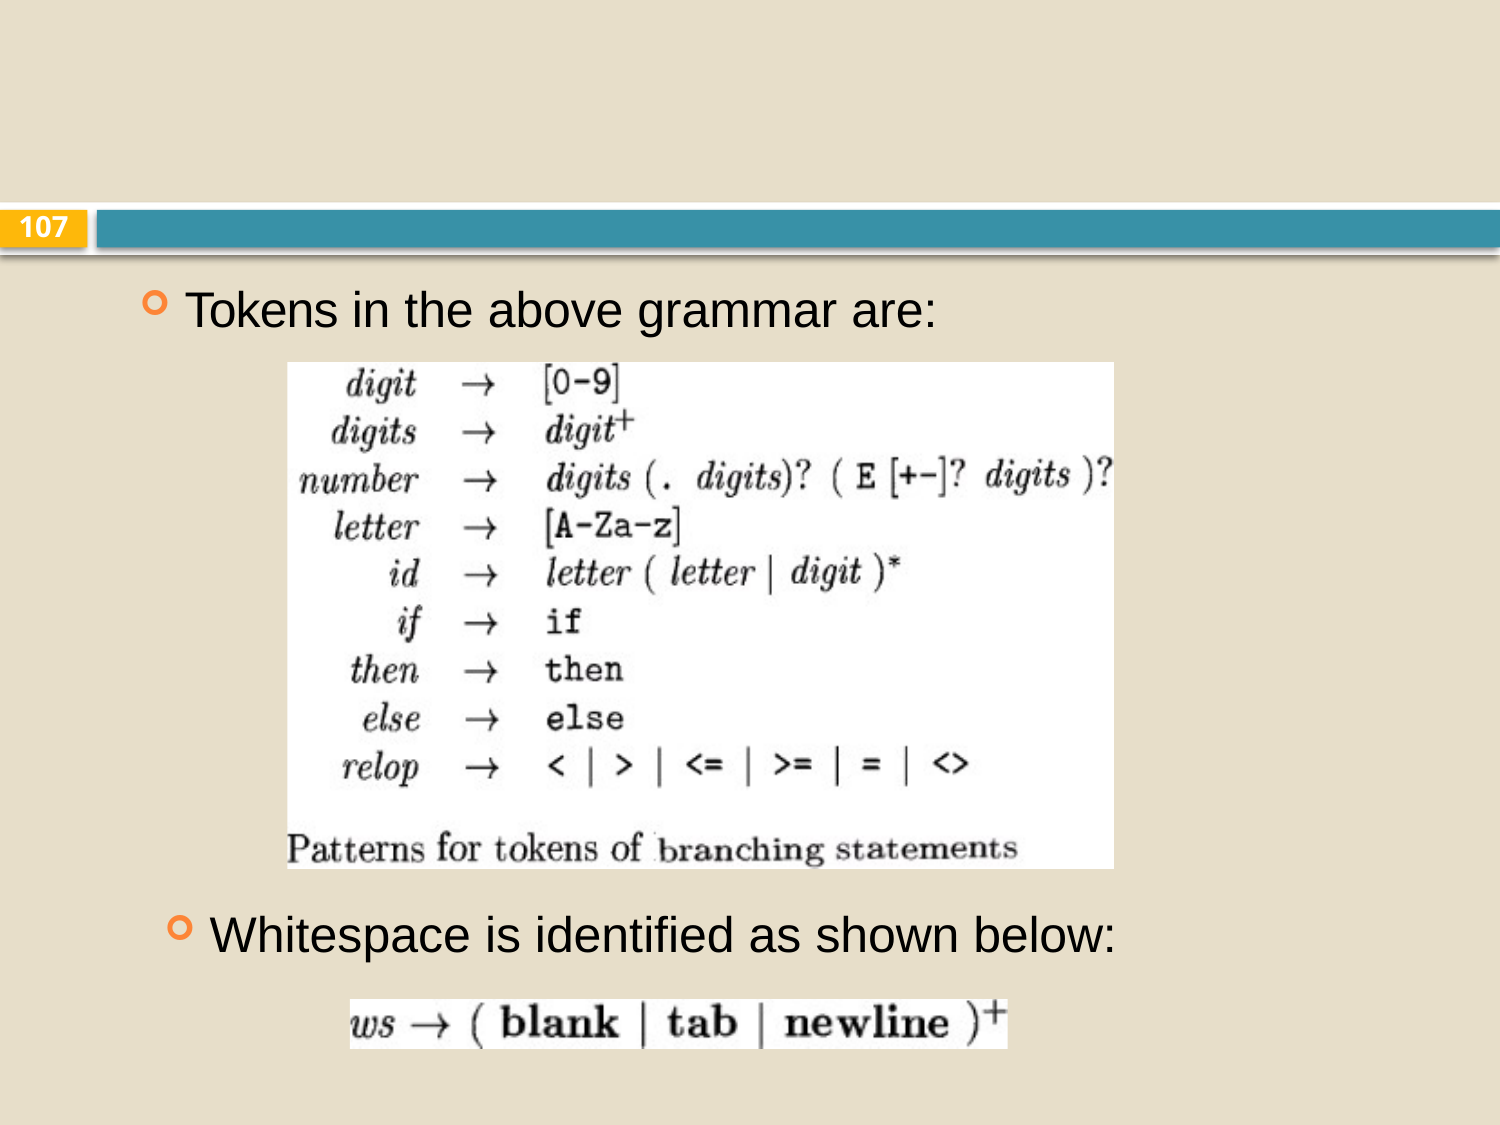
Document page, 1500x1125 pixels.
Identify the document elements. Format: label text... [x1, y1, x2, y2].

text_box Tokens in the above grammar are: [137, 275, 945, 338]
text_box Whitespace is identified as shown below: [162, 900, 1120, 963]
slide_number 107 [0, 208, 88, 249]
text_box [349, 999, 1008, 1049]
text_box [287, 362, 1114, 869]
